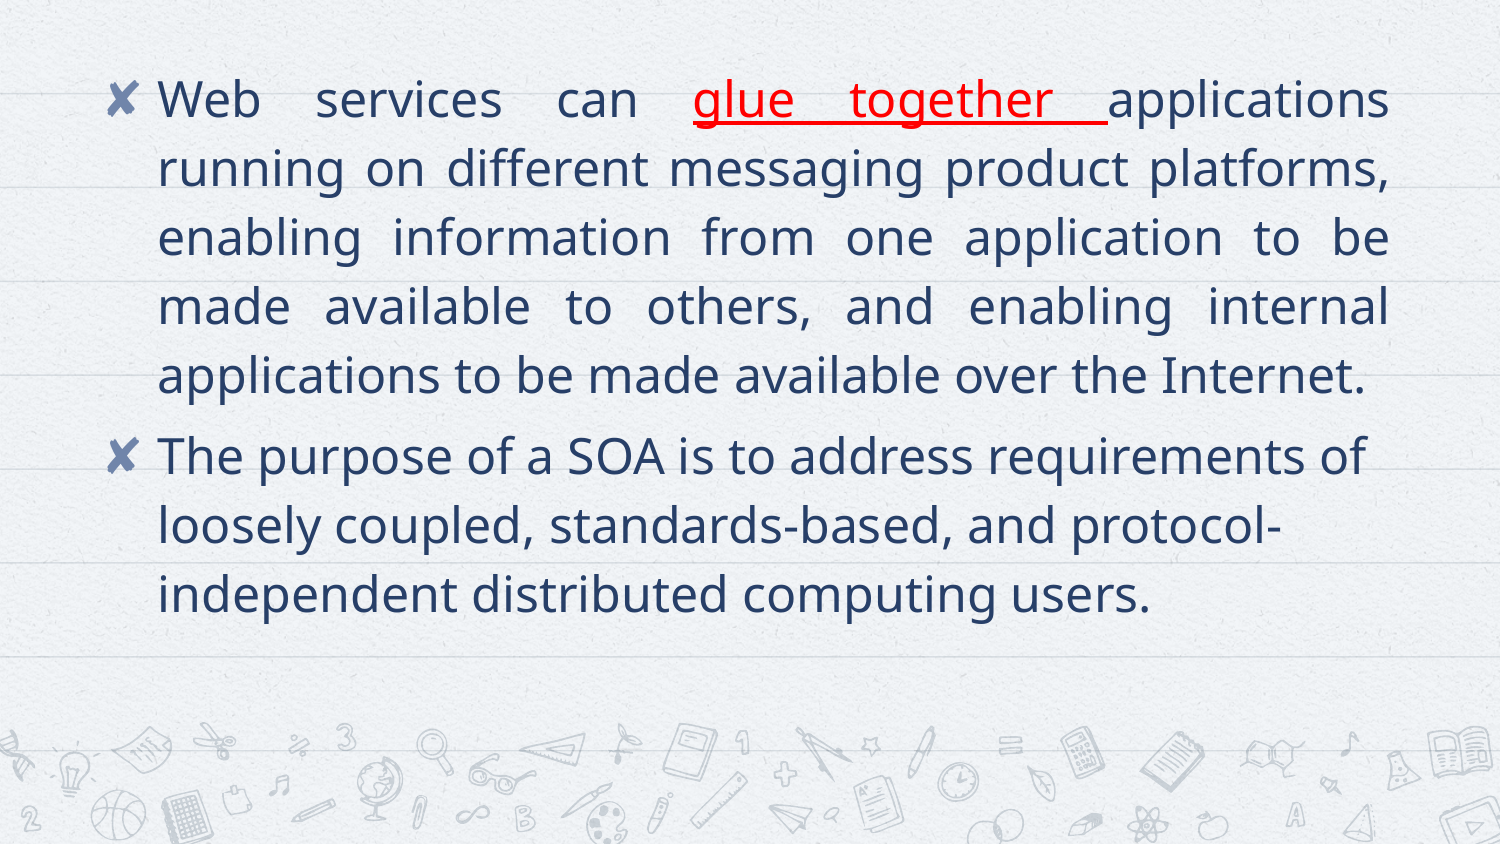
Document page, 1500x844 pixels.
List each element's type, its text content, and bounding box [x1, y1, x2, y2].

list Web services can glue together applications running on different messaging product platforms, enabling information from one application to be made available to others, and enabling internal applications to be made available over the Internet. The purpose of a SOA is to address requirements of loosely coupled, standards-based, and protocol-independent distributed computing users. [82, 58, 1392, 658]
picture [0, 0, 1500, 844]
